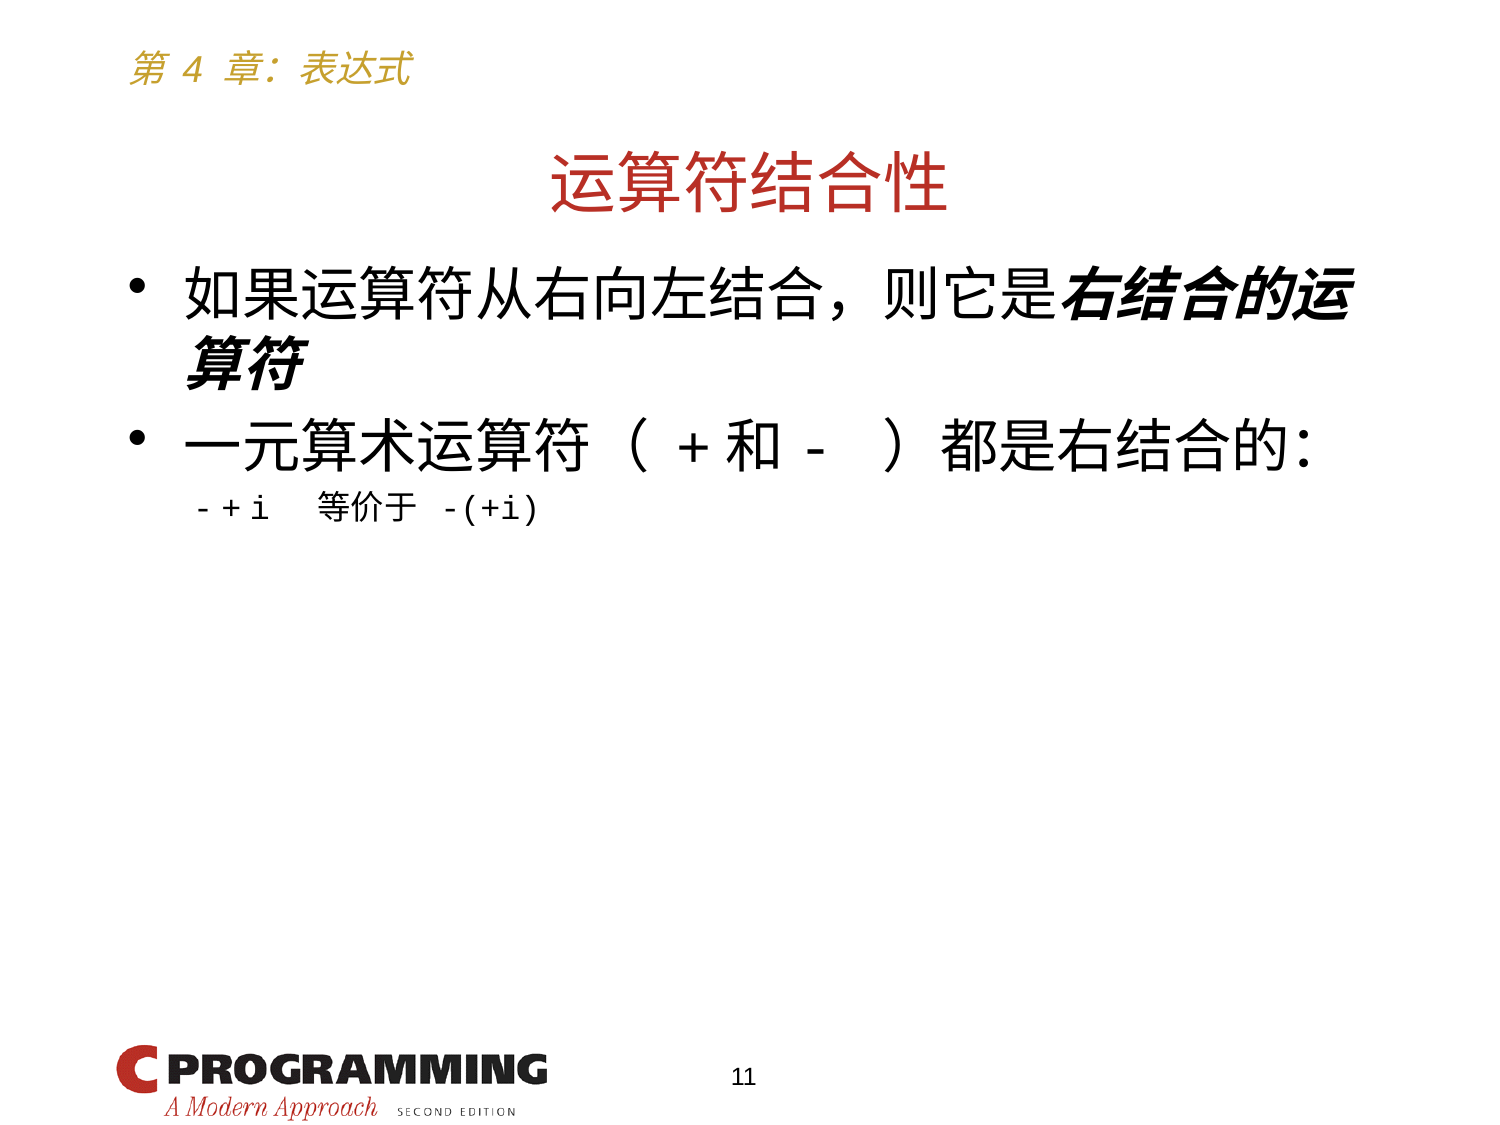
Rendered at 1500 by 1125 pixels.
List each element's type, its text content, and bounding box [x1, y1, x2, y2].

slide_number 11 [687, 1049, 801, 1101]
title 运算符结合性 [112, 125, 1388, 238]
list 如果运算符从右向左结合，则它是右结合的运算符 一元算术运算符（ +和- ）都是右结合的： - + i 等价于 -(+i) [112, 249, 1388, 1038]
picture [112, 1041, 550, 1123]
